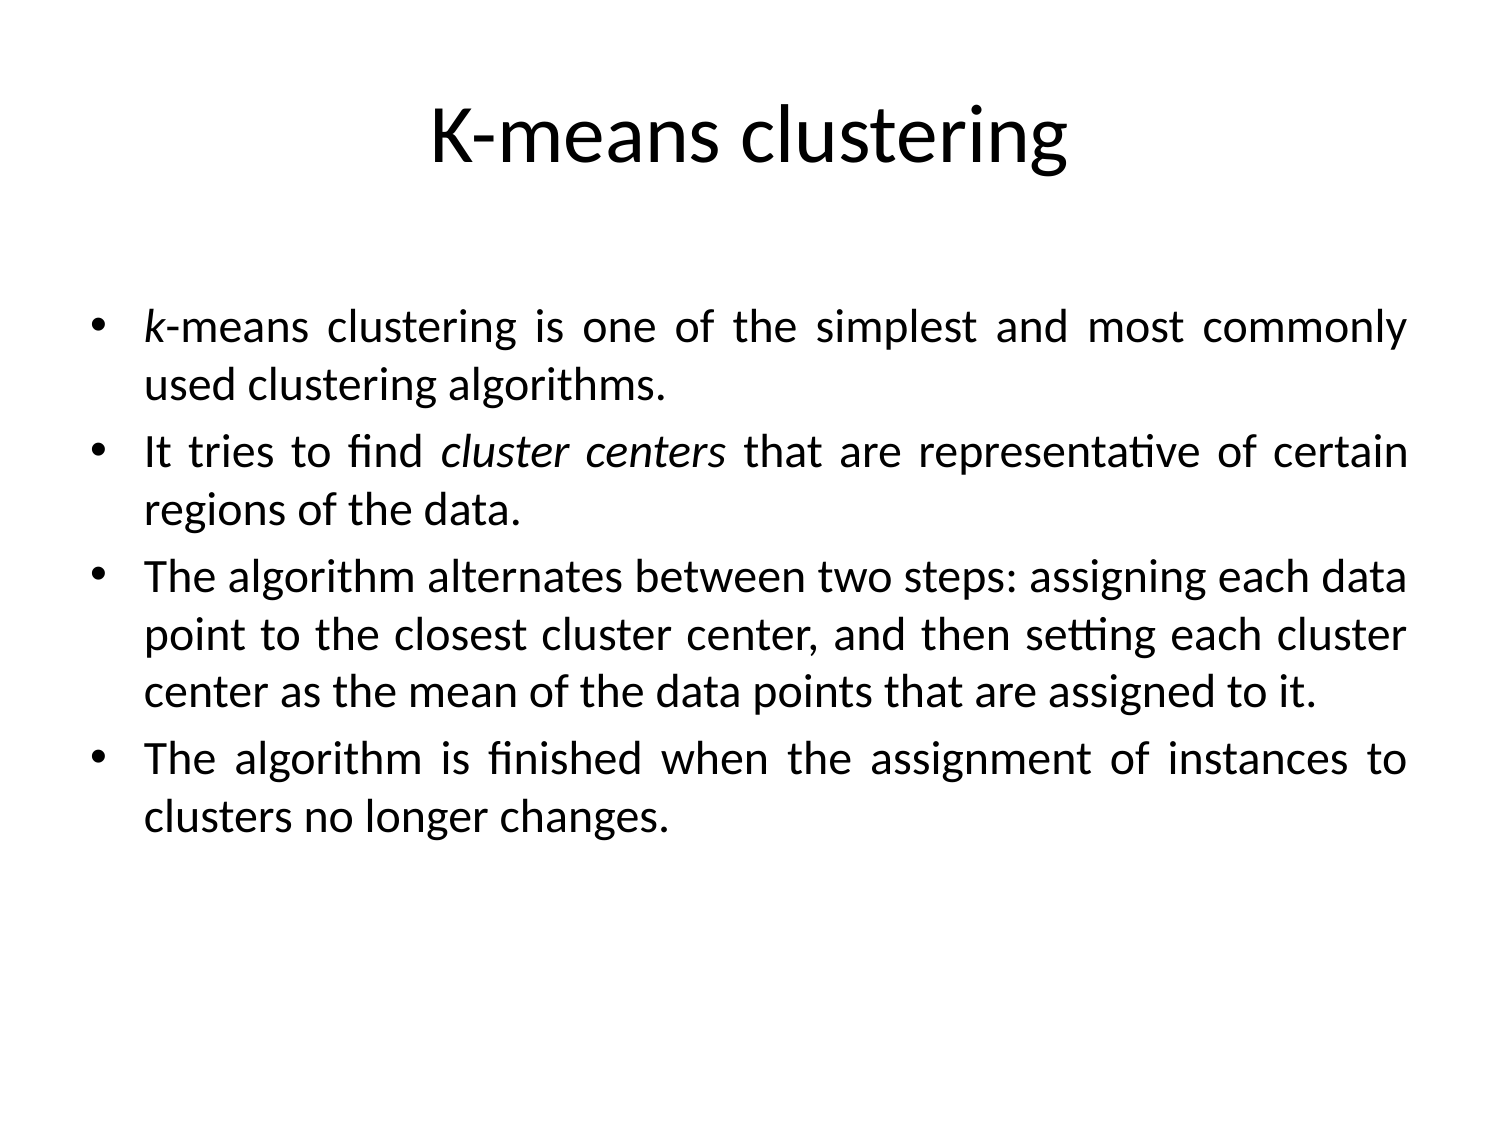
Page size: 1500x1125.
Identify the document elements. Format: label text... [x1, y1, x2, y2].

list k-means clustering is one of the simplest and most commonly used clustering algorithms. It tries to find cluster centers that are representative of certain regions of the data. The algorithm alternates between two steps: assigning each data point to the closest cluster center, and then setting each cluster center as the mean of the data points that are assigned to it. The algorithm is finished when the assignment of instances to clusters no longer changes. [75, 287, 1425, 1005]
title K-means clustering [75, 45, 1425, 213]
